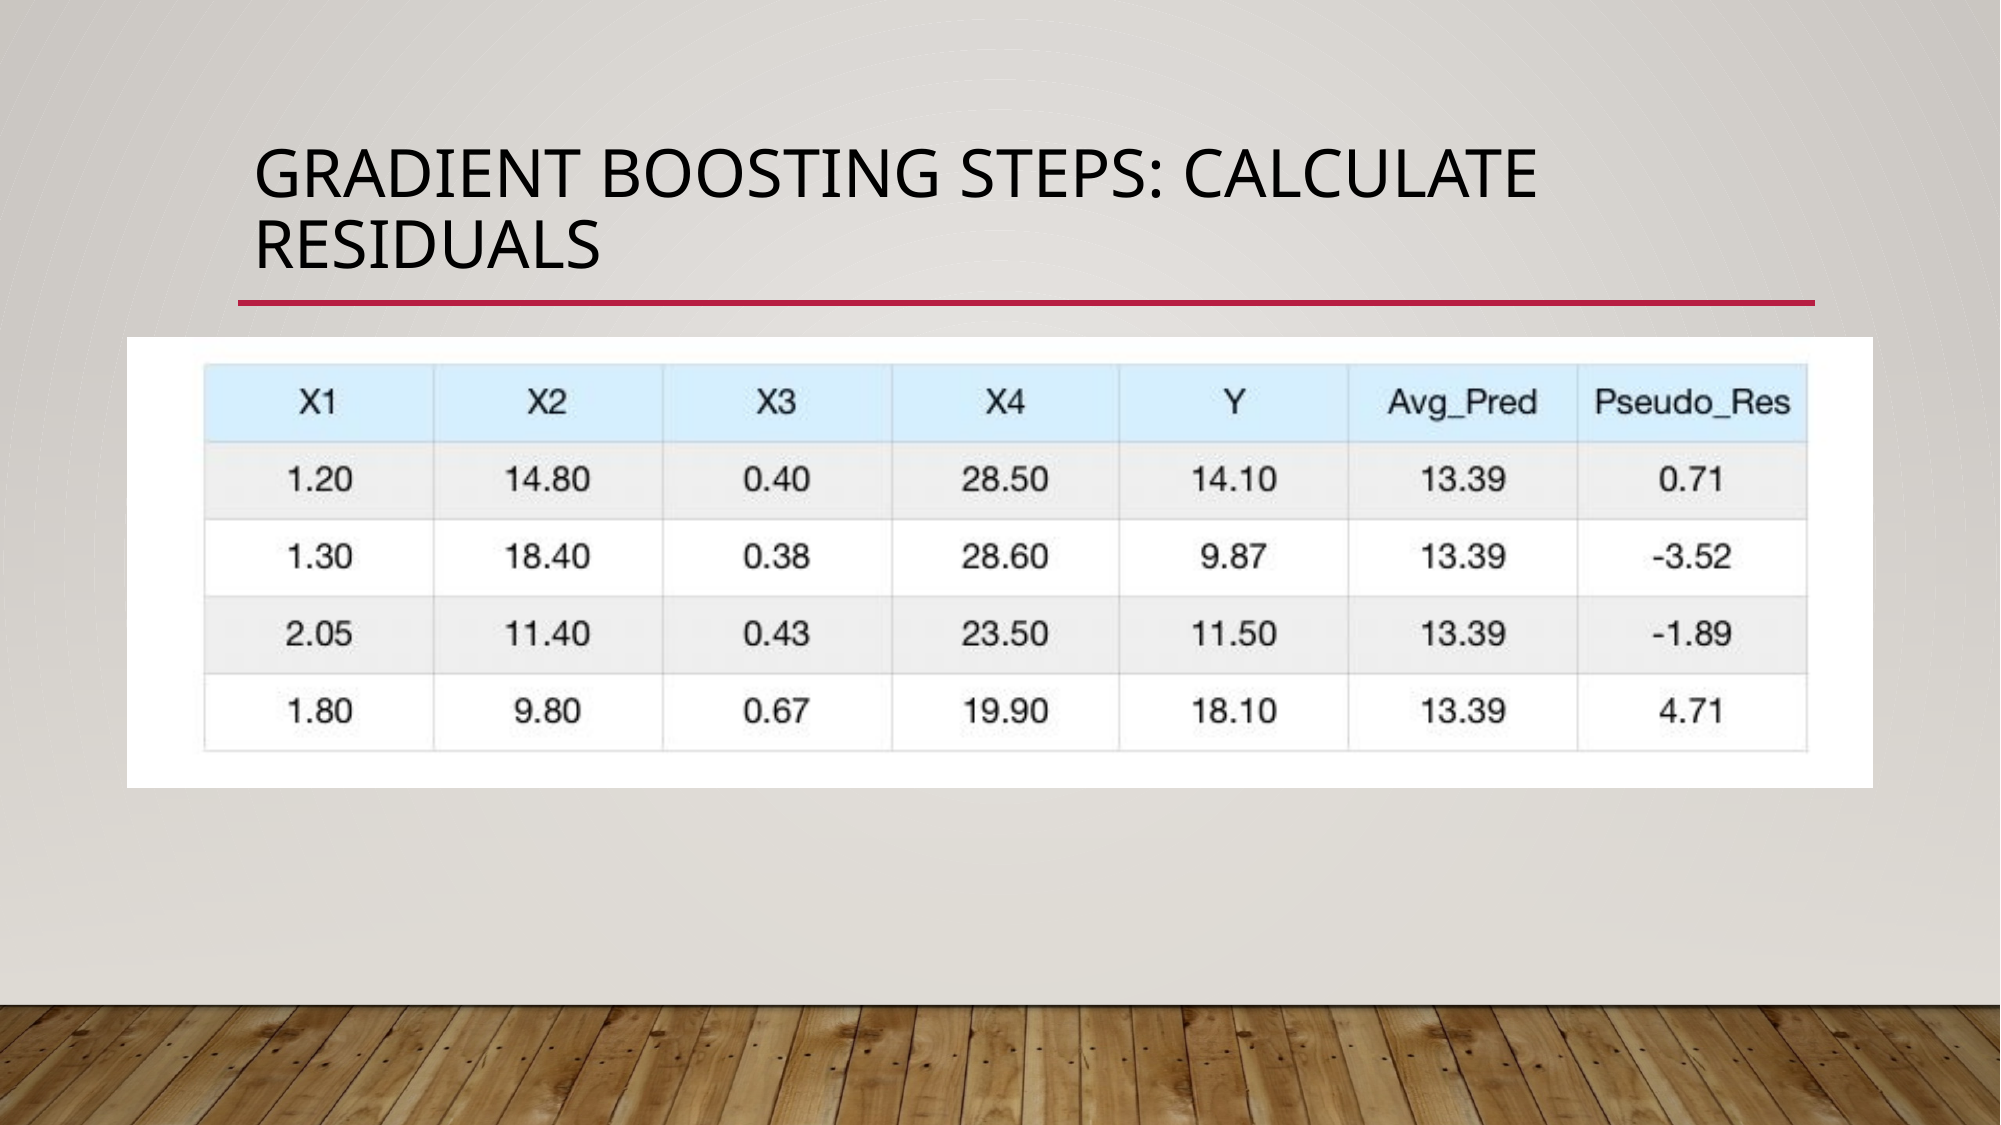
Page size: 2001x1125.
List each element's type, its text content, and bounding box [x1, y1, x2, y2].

picture [0, 1005, 2000, 1125]
title Gradient Boosting steps: Calculate Residuals [238, 131, 1814, 305]
picture [126, 337, 1874, 788]
